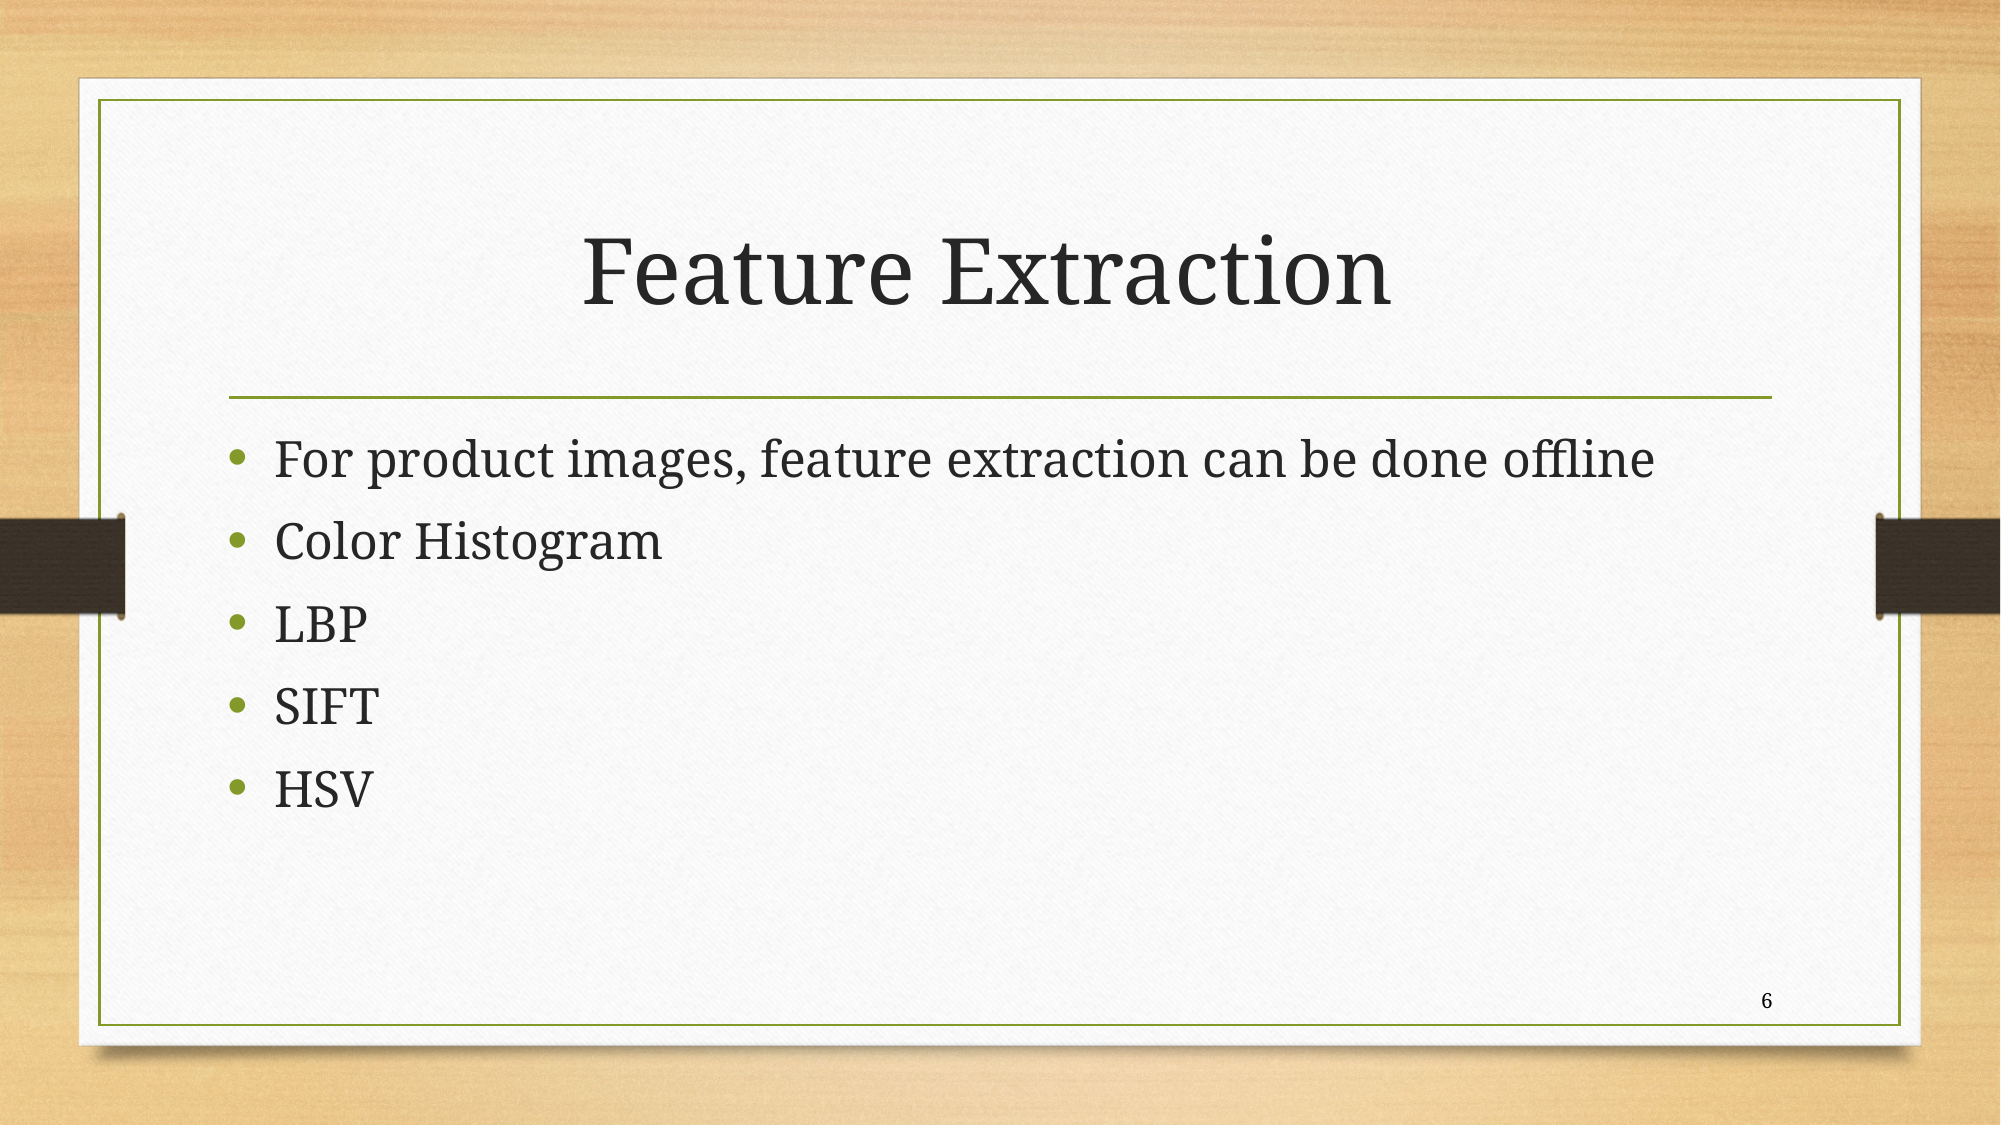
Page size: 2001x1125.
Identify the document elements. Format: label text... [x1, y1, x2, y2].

title Feature Extraction [212, 161, 1788, 375]
slide_number 6 [1698, 979, 1788, 1025]
picture [0, 0, 2001, 1125]
list For product images, feature extraction can be done offline Color Histogram LBP SIFT HSV [212, 419, 1788, 964]
